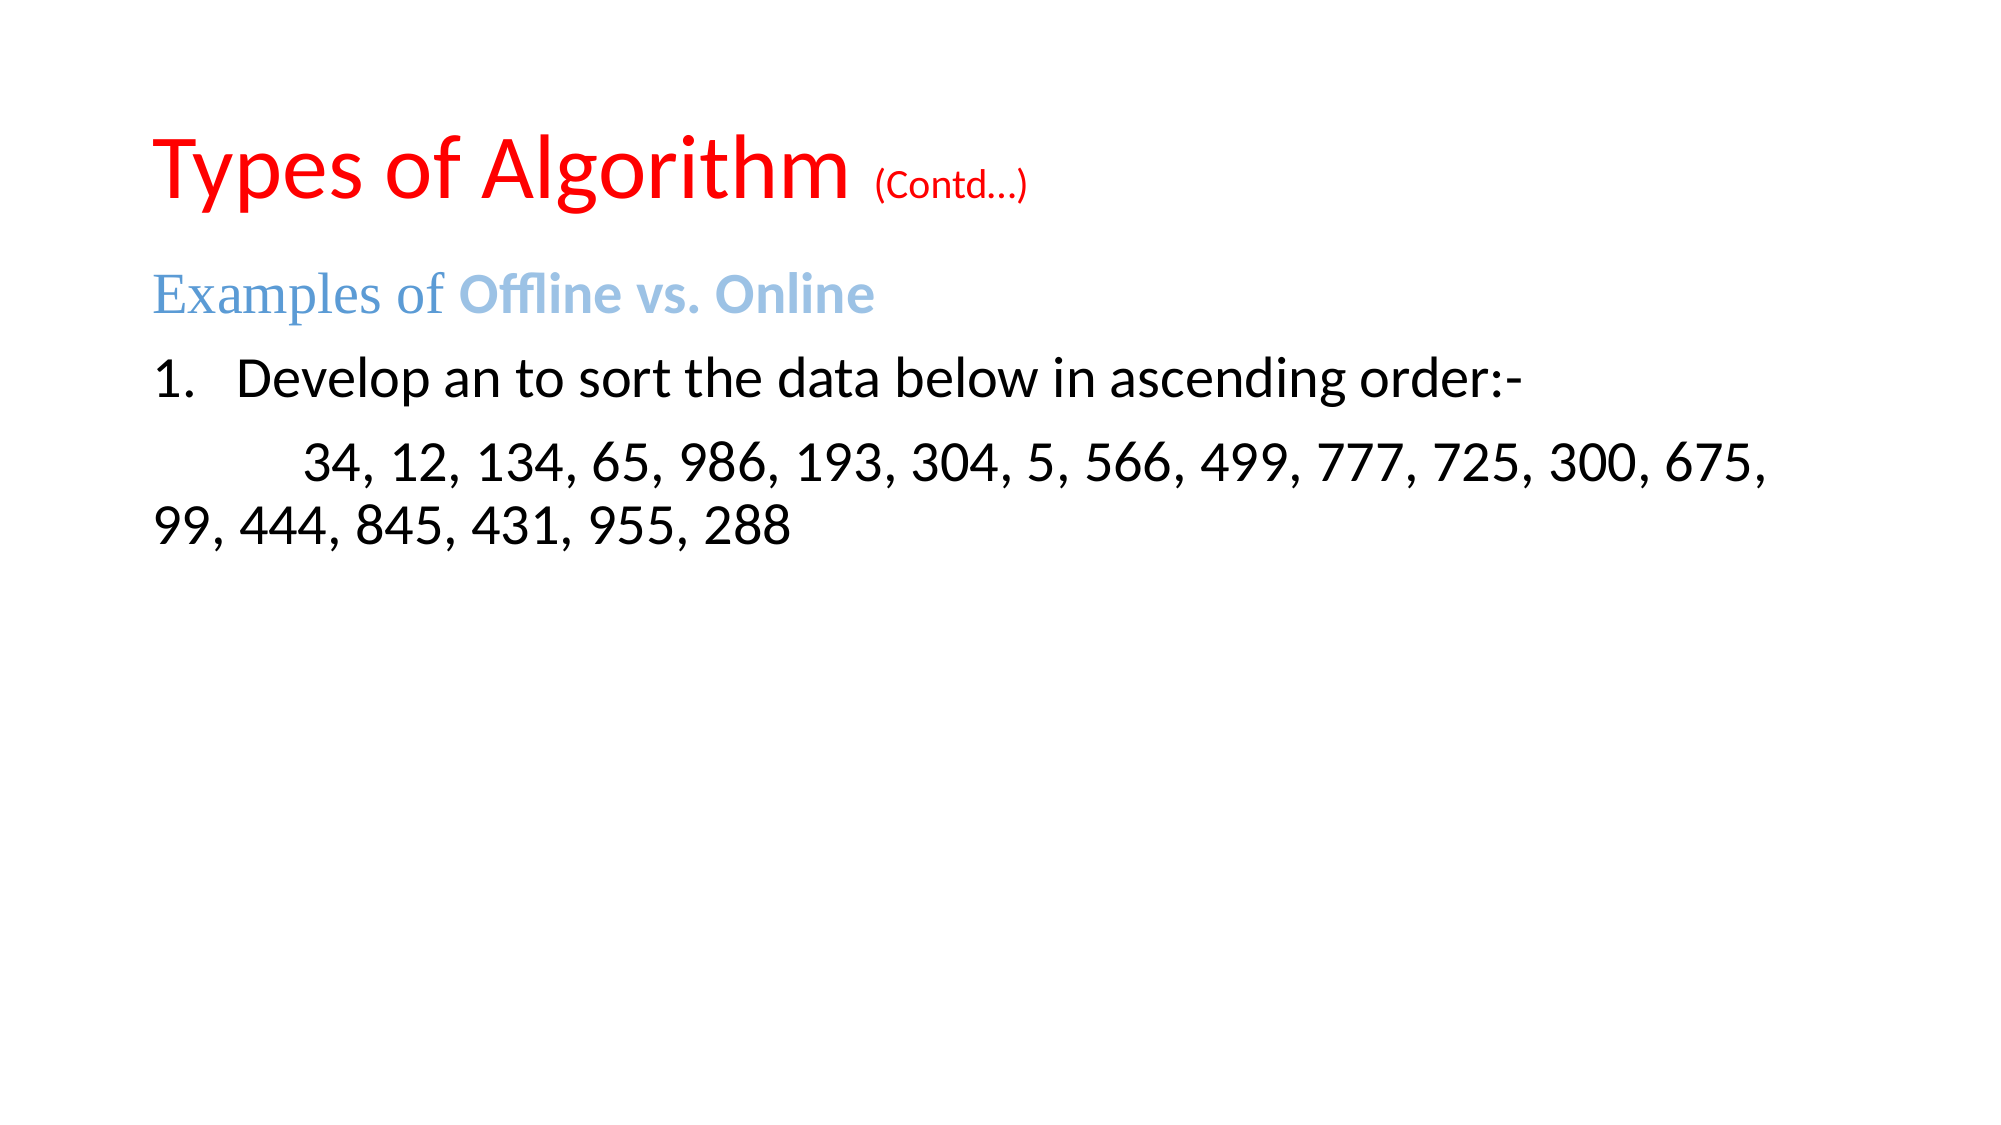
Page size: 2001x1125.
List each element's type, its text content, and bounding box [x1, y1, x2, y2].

title Types of Algorithm (Contd…) [137, 59, 1863, 255]
list Examples of Offline vs. Online Develop an to sort the data below in ascending order:- 34, 12, 134, 65, 986, 193, 304, 5, 566, 499, 777, 725, 300, 675, 99, 444, 845, 431, 955, 288 [137, 255, 1863, 1076]
